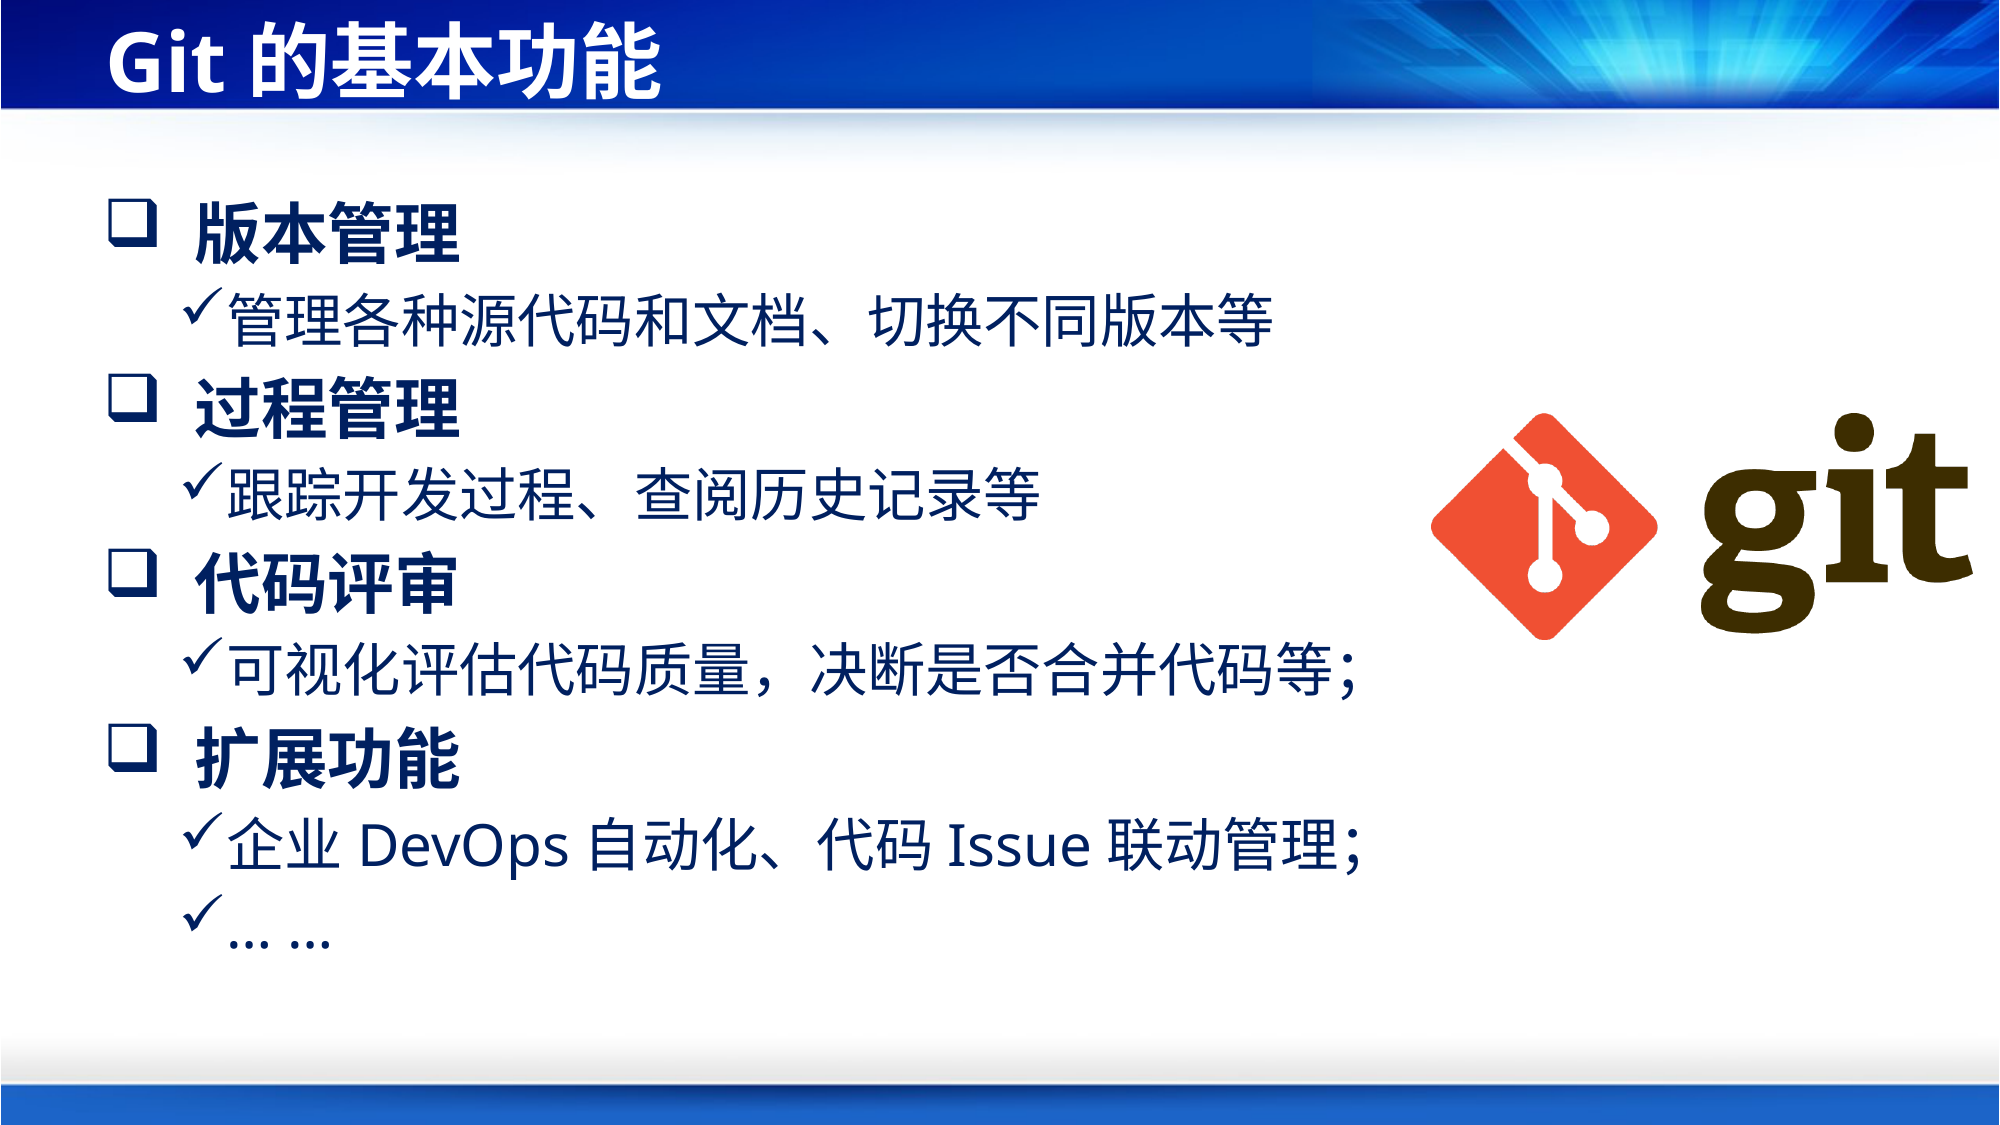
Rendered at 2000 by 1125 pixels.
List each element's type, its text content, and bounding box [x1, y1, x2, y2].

picture [1, 0, 1999, 1125]
title Git的基本功能 [90, 1, 1880, 118]
list 版本管理 管理各种源代码和文档、切换不同版本等 过程管理 跟踪开发过程、查阅历史记录等 代码评审 可视化评估代码质量，决断是否合并代码等； 扩展功能 企业DevOps自动化、代码Issue联动管理； … … [88, 184, 1880, 1012]
